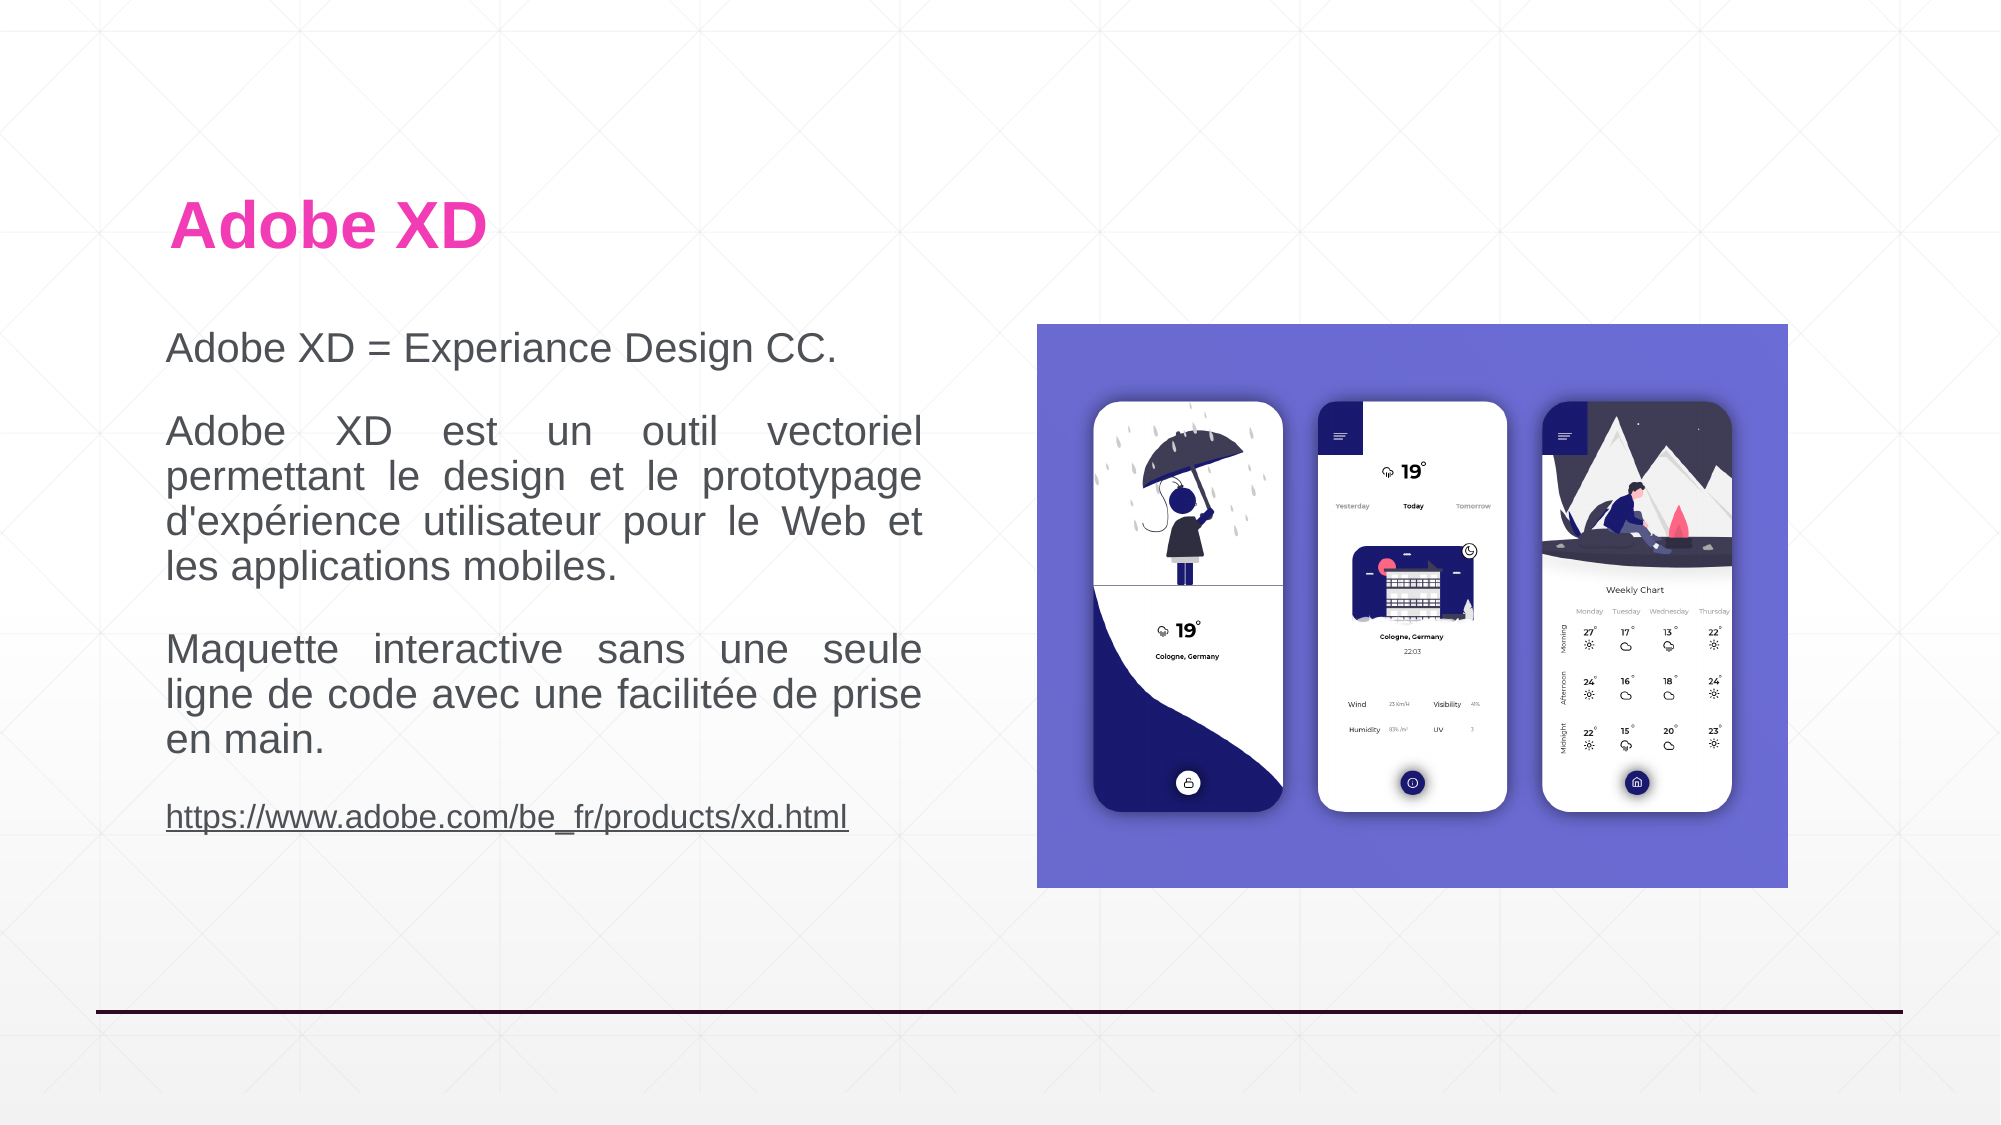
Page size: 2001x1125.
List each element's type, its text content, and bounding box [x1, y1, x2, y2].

list Adobe XD = Experiance Design CC. Adobe XD est un outil vectoriel permettant le design et le prototypage d'expérience utilisateur pour le Web et les applications mobiles. Maquette interactive sans une seule ligne de code avec une facilitée de prise en main. https://www.adobe.com/be_fr/products/xd.html [150, 319, 939, 867]
title Adobe XD [154, 82, 1730, 271]
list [1037, 324, 1788, 888]
